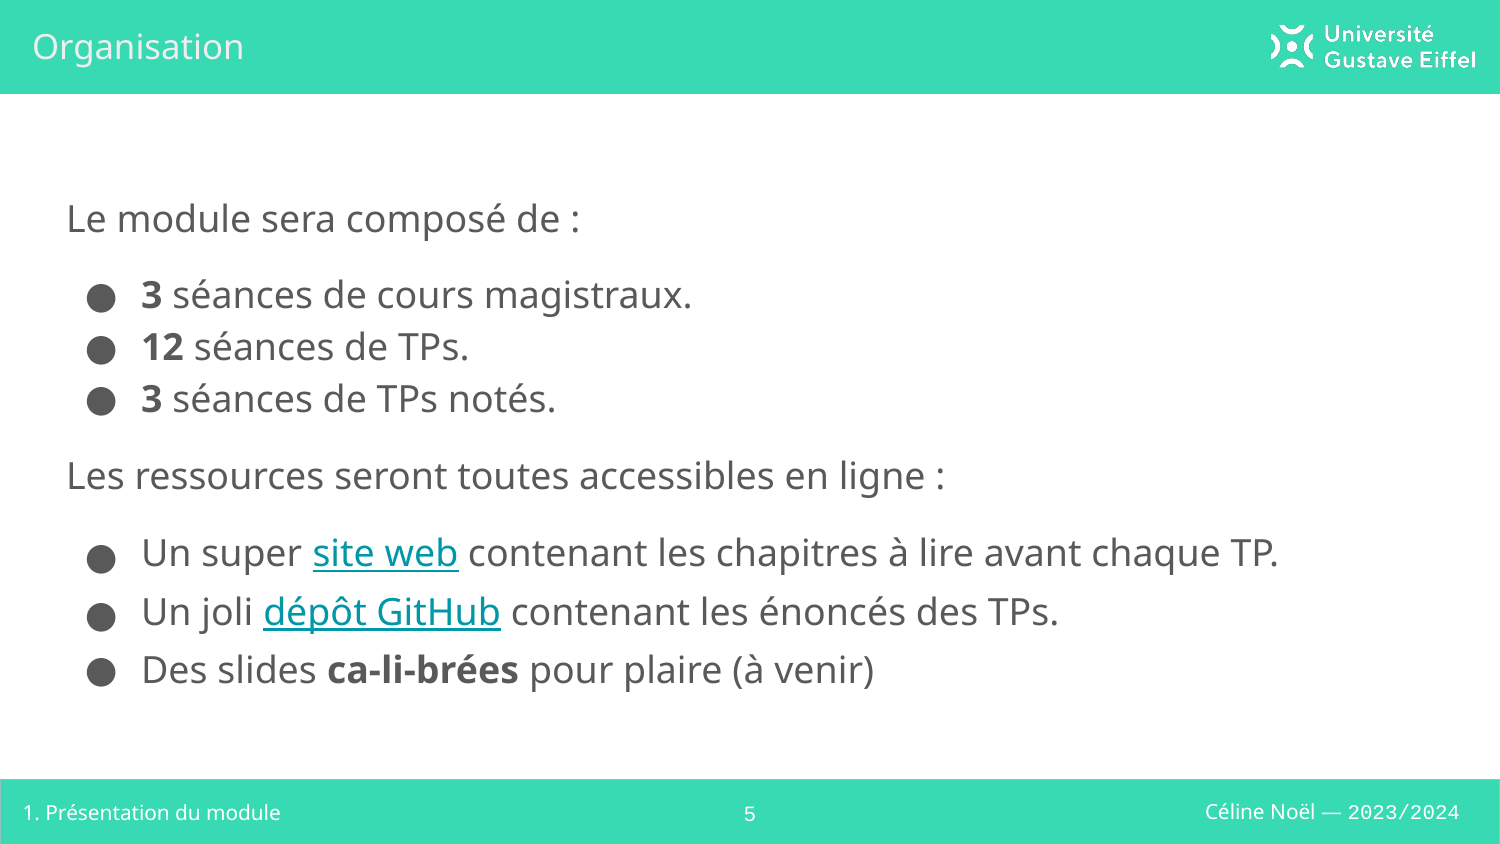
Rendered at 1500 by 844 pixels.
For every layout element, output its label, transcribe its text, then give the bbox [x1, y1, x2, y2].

title 1. Présentation du module [7, 779, 689, 844]
title Organisation [17, 9, 1440, 82]
list Le module sera composé de : 3 séances de cours magistraux. 12 séances de TPs. 3 séances de TPs notés. Les ressources seront toutes accessibles en ligne : Un super site web contenant les chapitres à lire avant chaque TP. Un joli dépôt GitHub contenant les énoncés des TPs. Des slides ca-li-brées pour plaire (à venir) [51, 129, 1449, 750]
slide_number ‹#› [705, 785, 795, 840]
picture [1440, 25, 1475, 68]
